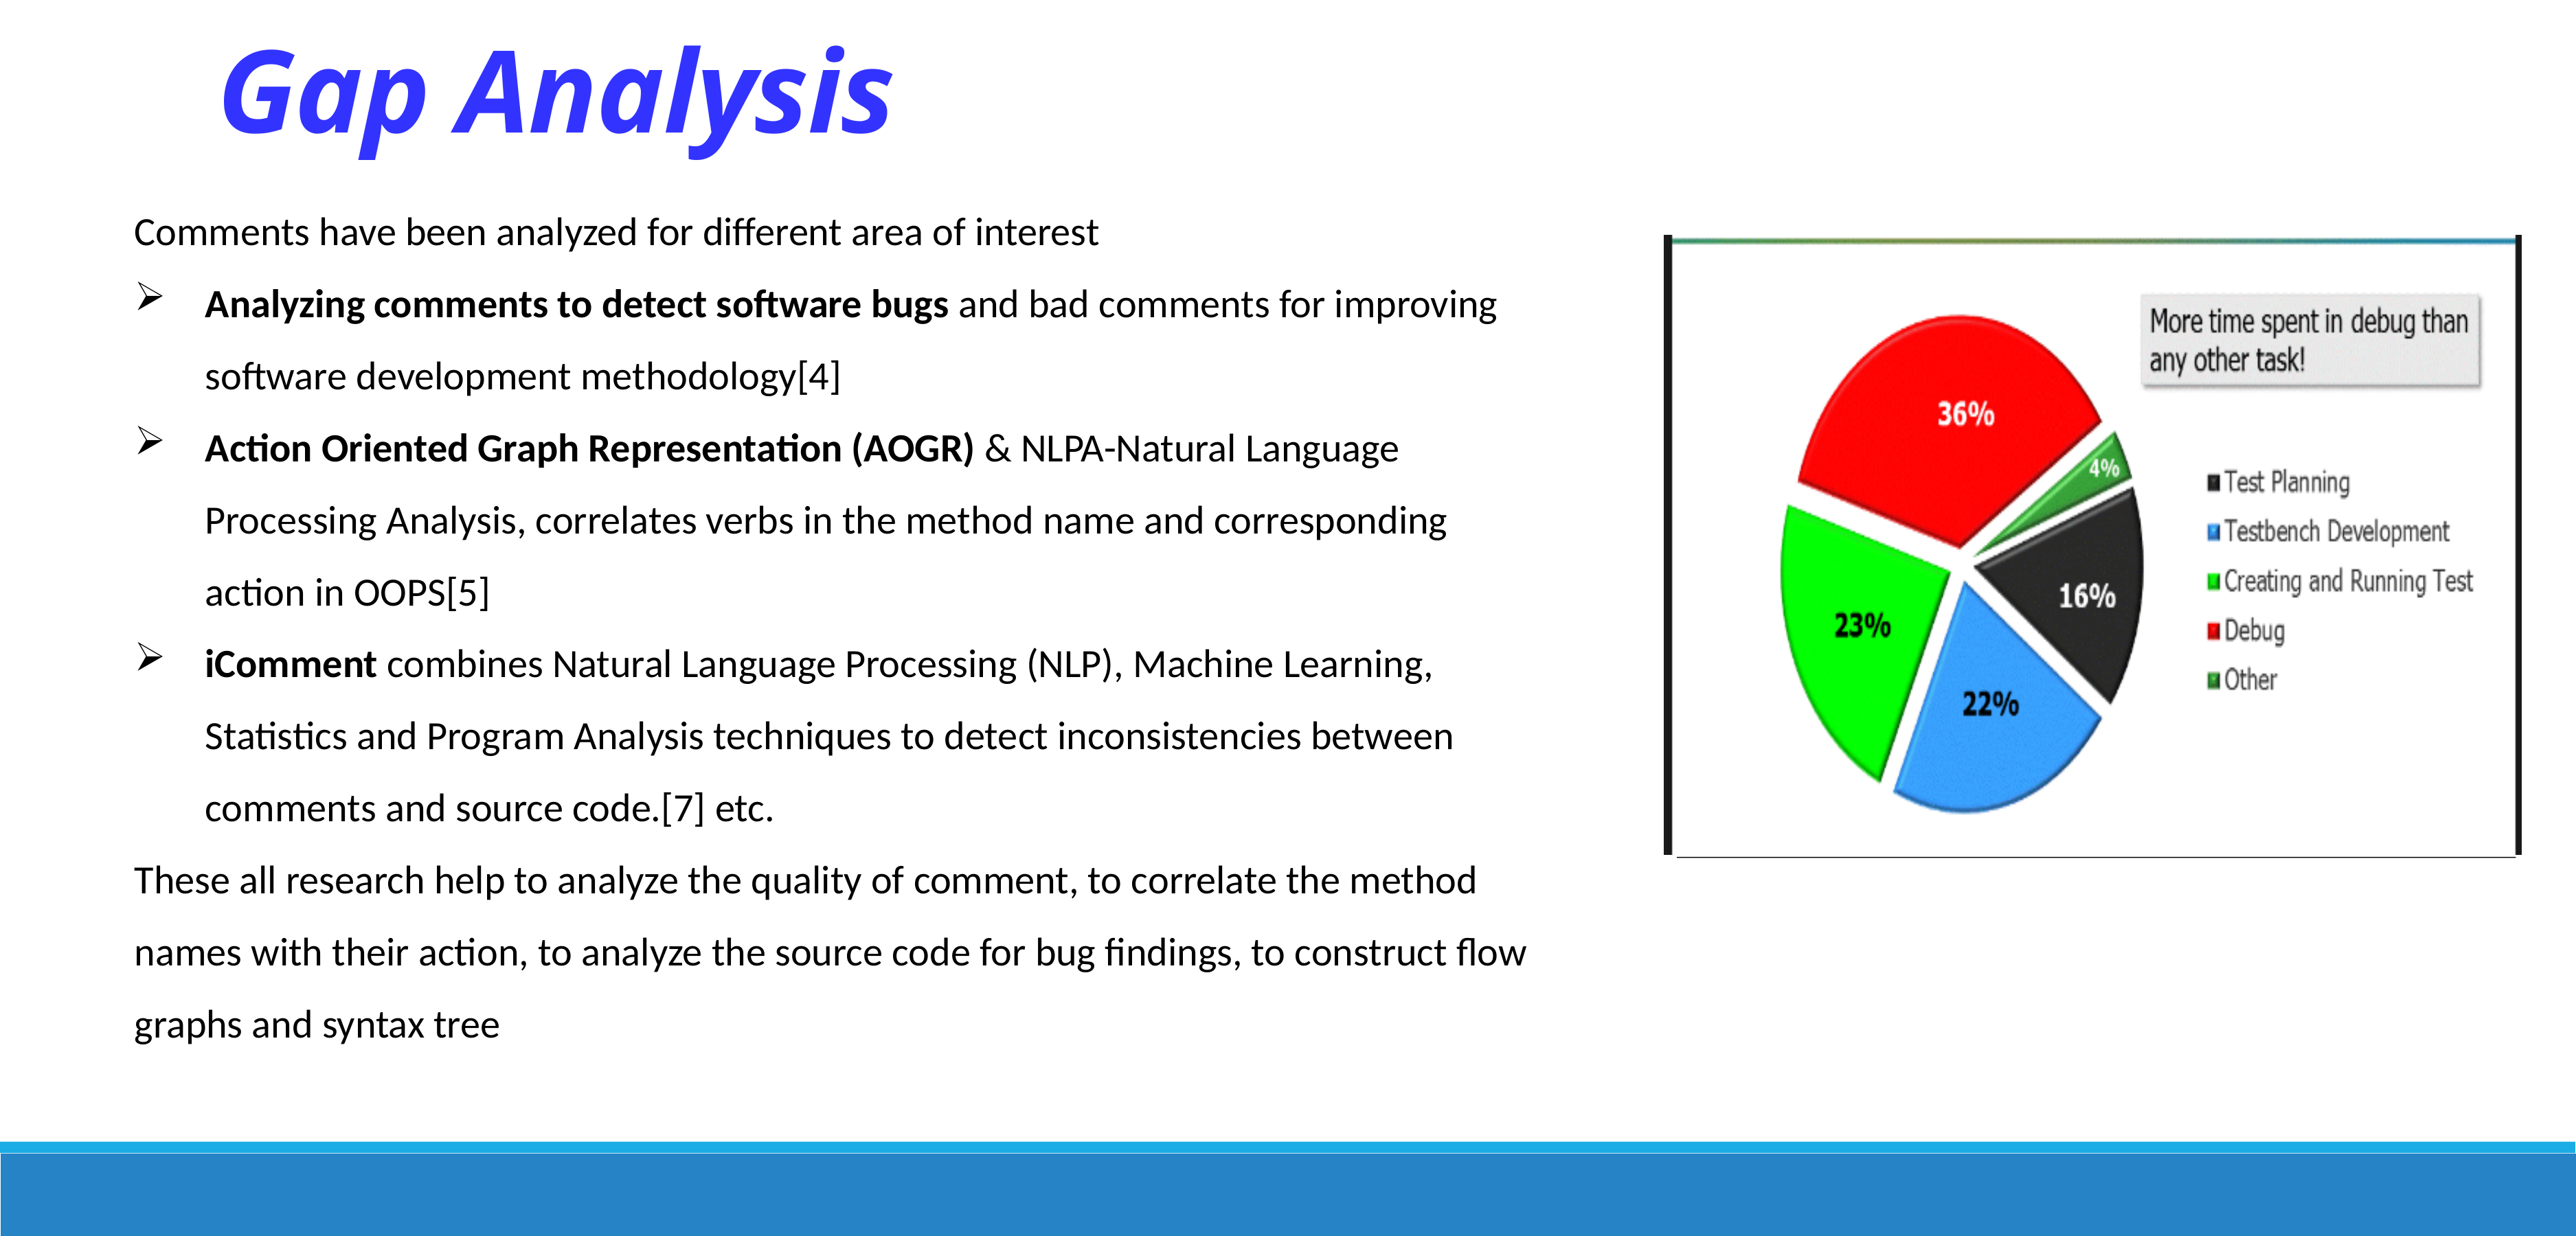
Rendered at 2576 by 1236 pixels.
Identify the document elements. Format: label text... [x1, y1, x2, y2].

picture [1664, 235, 2522, 855]
text_box Gap Analysis [203, 32, 982, 142]
text_box Comments have been analyzed for different area of interest Analyzing comments to detect software bugs and bad comments for improving software development methodology[4] Action Oriented Graph Representation (AOGR) & NLPA-Natural Language Processing Analysis, correlates verbs in the method name and corresponding action in OOPS[5] iComment combines Natural Language Processing (NLP), Machine Learning, Statistics and Program Analysis techniques to detect inconsistencies between comments and source code.[7] etc. These all research help to analyze the quality of comment, to correlate the method names with their action, to analyze the source code for bug findings, to construct flow graphs and syntax tree [120, 174, 1563, 1053]
